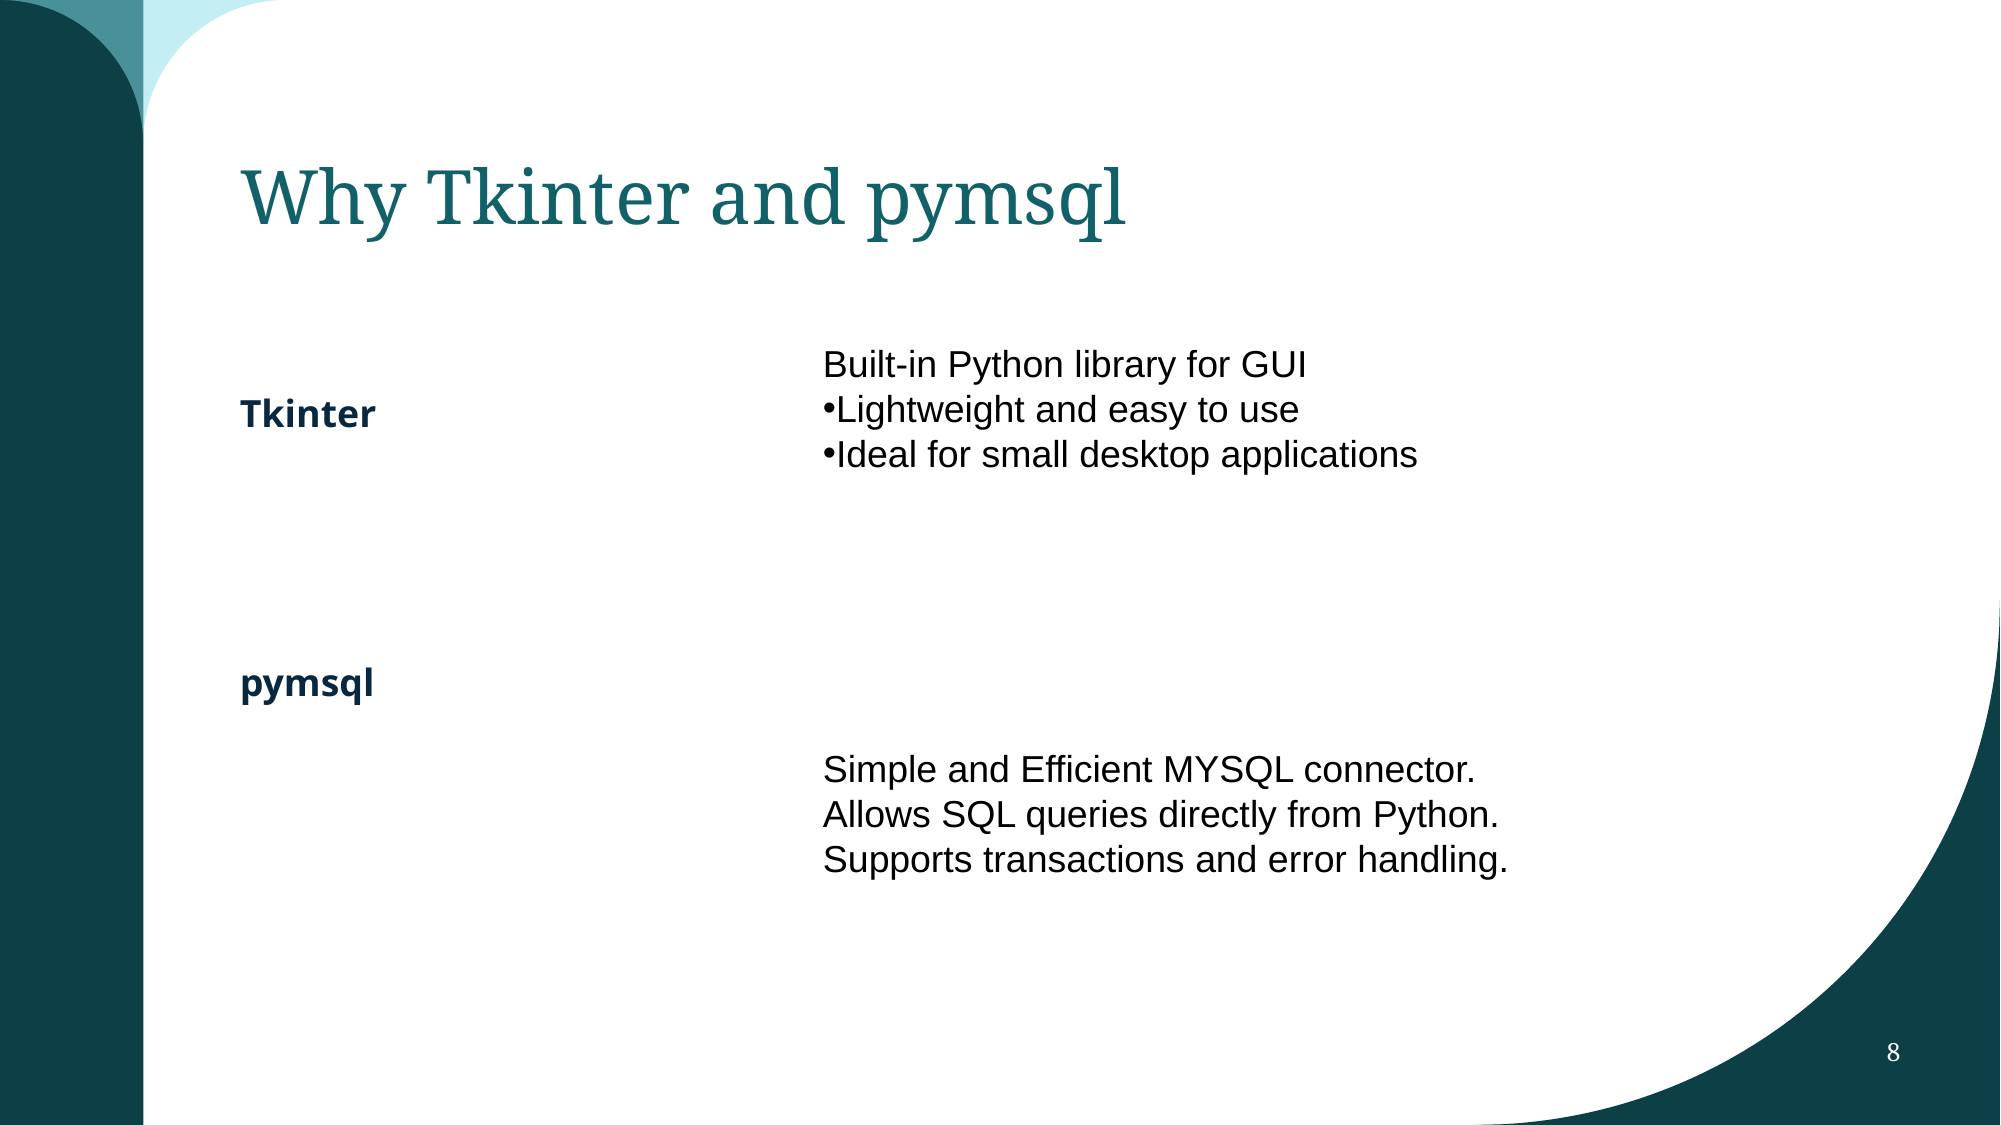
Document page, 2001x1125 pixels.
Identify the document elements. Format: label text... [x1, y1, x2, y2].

title Why Tkinter and pymsql [225, 60, 1799, 341]
slide_number 8 [1787, 981, 2000, 1125]
list Built-in Python library for GUI Lightweight and easy to use Ideal for small desktop applications Simple and Efficient MYSQL connector. Allows SQL queries directly from Python. Supports transactions and error handling. [807, 328, 1885, 982]
list Tkinter pymsql [224, 373, 774, 937]
